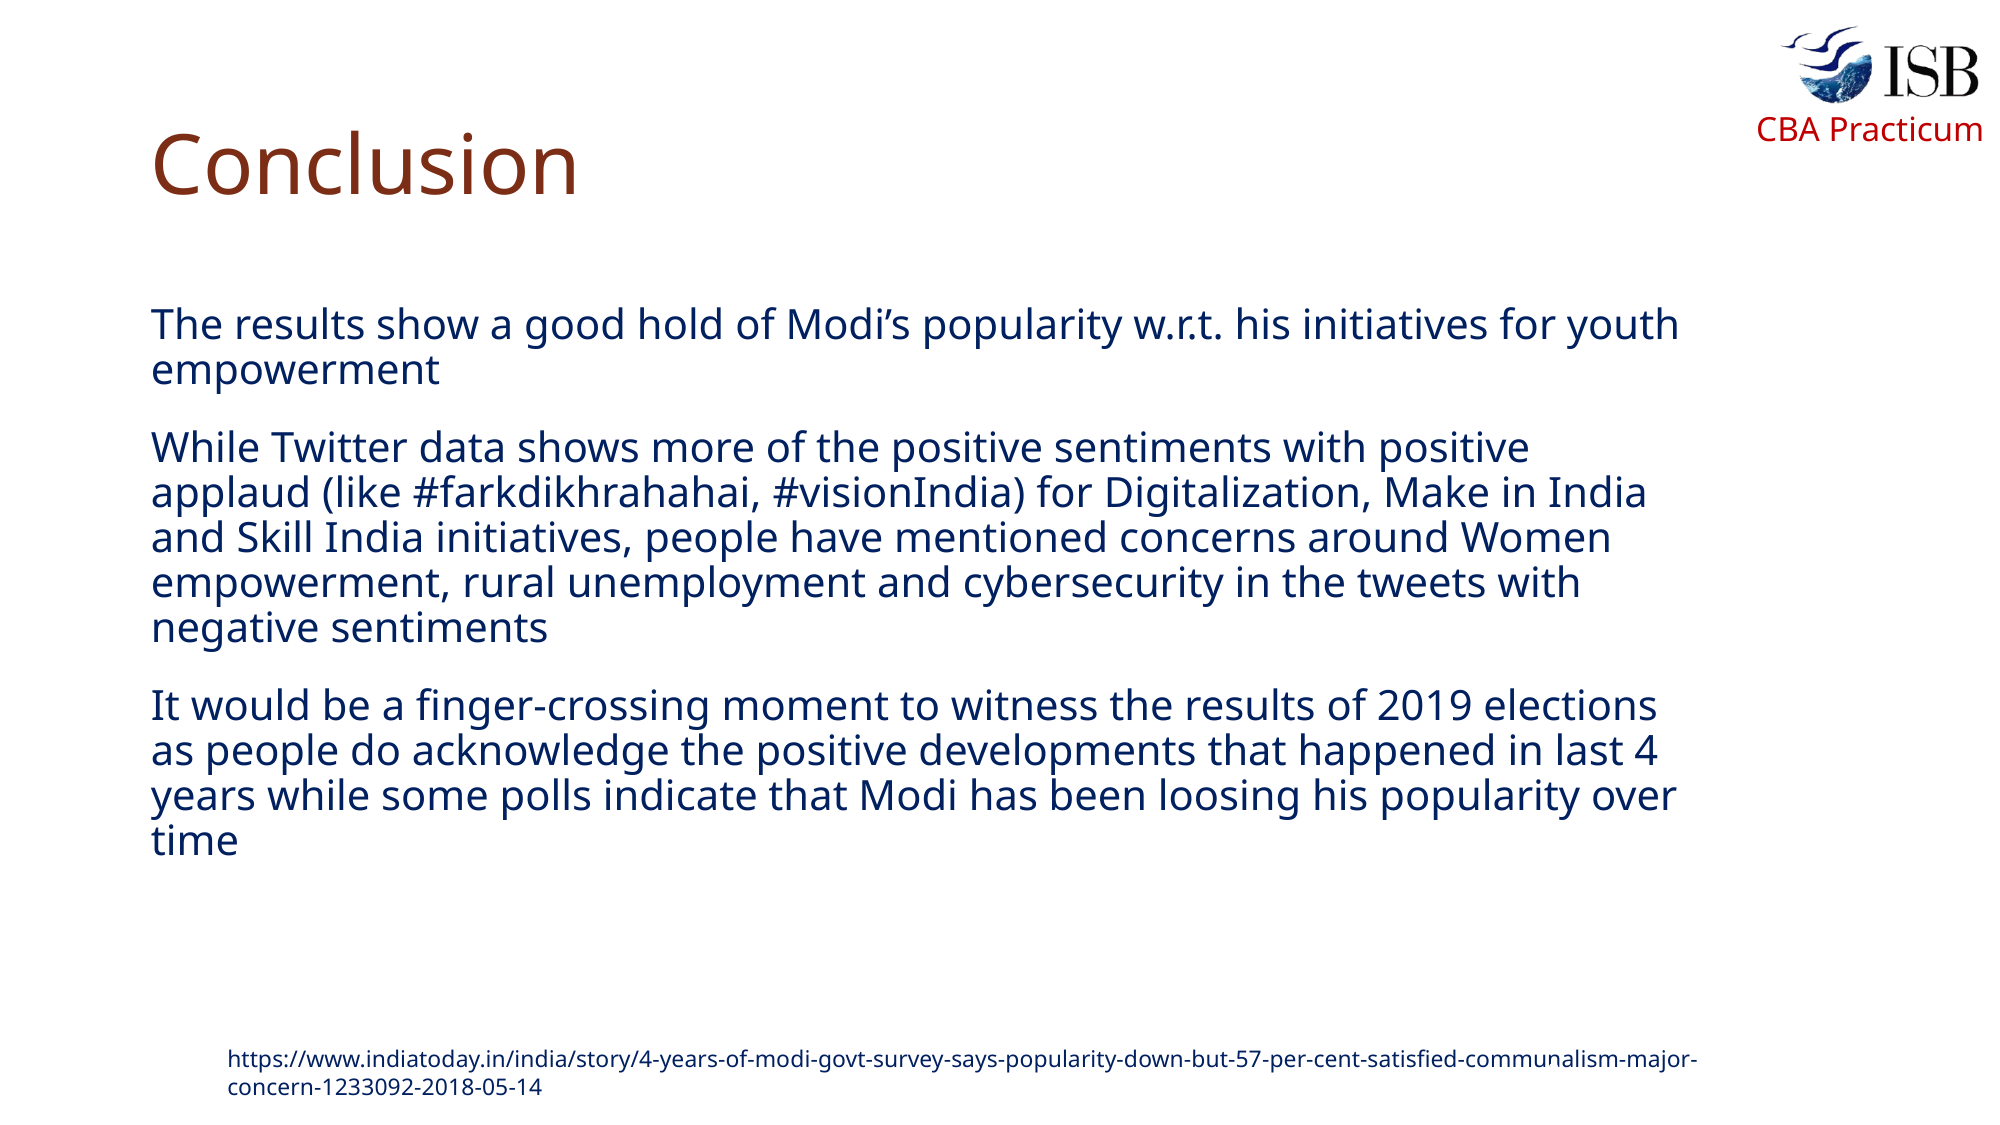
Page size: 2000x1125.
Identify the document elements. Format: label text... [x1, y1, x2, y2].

footer https://www.indiatoday.in/india/story/4-years-of-modi-govt-survey-says-popularity-down-but-57-per-cent-satisfied-communalism-major-concern-1233092-2018-05-14 [1575, 1050, 1788, 1094]
footer https://www.indiatoday.in/india/story/4-years-of-modi-govt-survey-says-popularity-down-but-57-per-cent-satisfied-communalism-major-concern-1233092-2018-05-14 [212, 1050, 1507, 1094]
title Conclusion [135, 128, 1788, 219]
picture [1774, 12, 1997, 110]
text_box The results show a good hold of Modi’s popularity w.r.t. his initiatives for youth empowerment While Twitter data shows more of the positive sentiments with positive applaud (like #farkdikhrahahai, #visionIndia) for Digitalization, Make in India and Skill India initiatives, people have mentioned concerns around Women empowerment, rural unemployment and cybersecurity in the tweets with negative sentiments It would be a finger-crossing moment to witness the results of 2019 elections as people do acknowledge the positive developments that happened in last 4 years while some polls indicate that Modi has been loosing his popularity over time [135, 295, 1711, 835]
slide_number 9 [1507, 1048, 1575, 1094]
